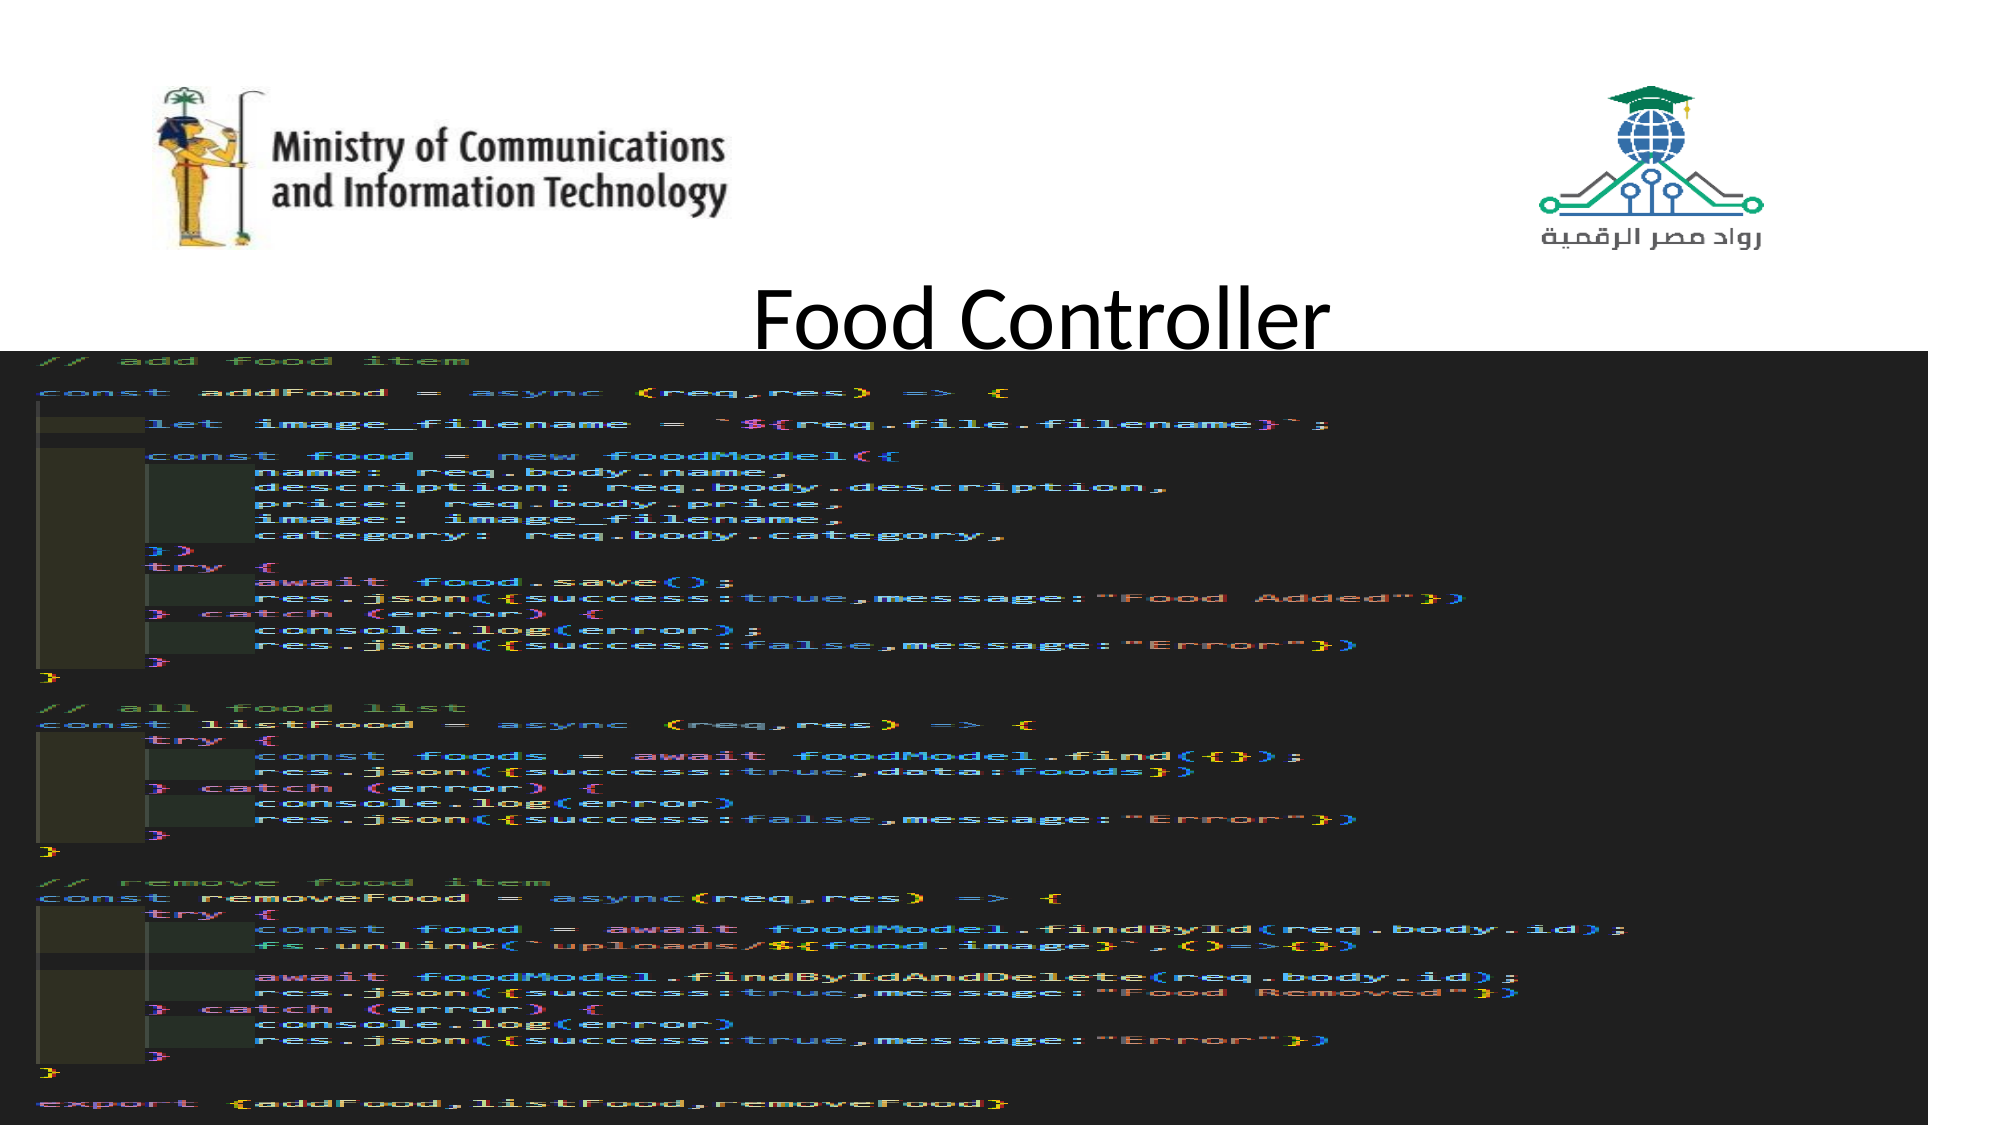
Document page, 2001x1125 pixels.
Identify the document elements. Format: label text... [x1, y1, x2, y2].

picture [152, 86, 732, 250]
picture [0, 351, 1928, 1125]
list Food Controller [137, 262, 1863, 351]
picture [1539, 86, 1764, 250]
